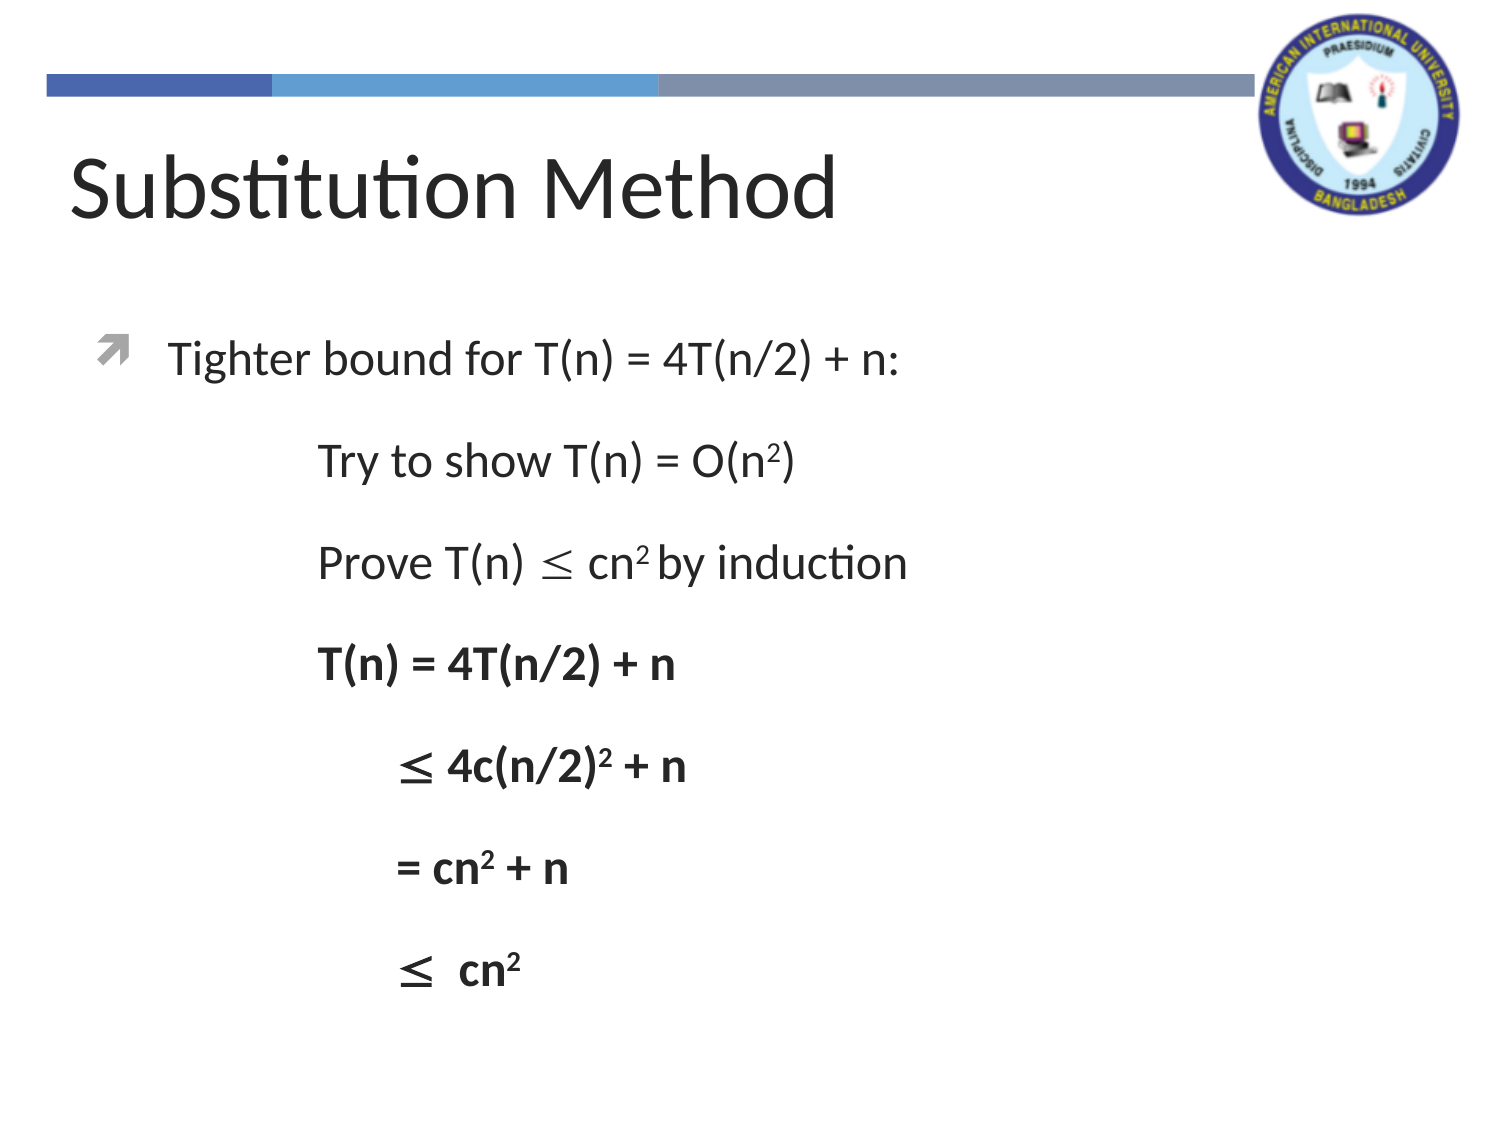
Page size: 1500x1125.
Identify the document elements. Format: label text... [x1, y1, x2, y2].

text_box Substitution Method [55, 119, 1254, 271]
text_box Tighter bound for T(n) = 4T(n/2) + n: Try to show T(n) = O(n2) Prove T(n) £ cn2 by induction T(n) = 4T(n/2) + n £ 4c(n/2)2 + n = cn2 + n £ cn2 [78, 318, 1500, 1053]
picture [1254, 9, 1465, 221]
